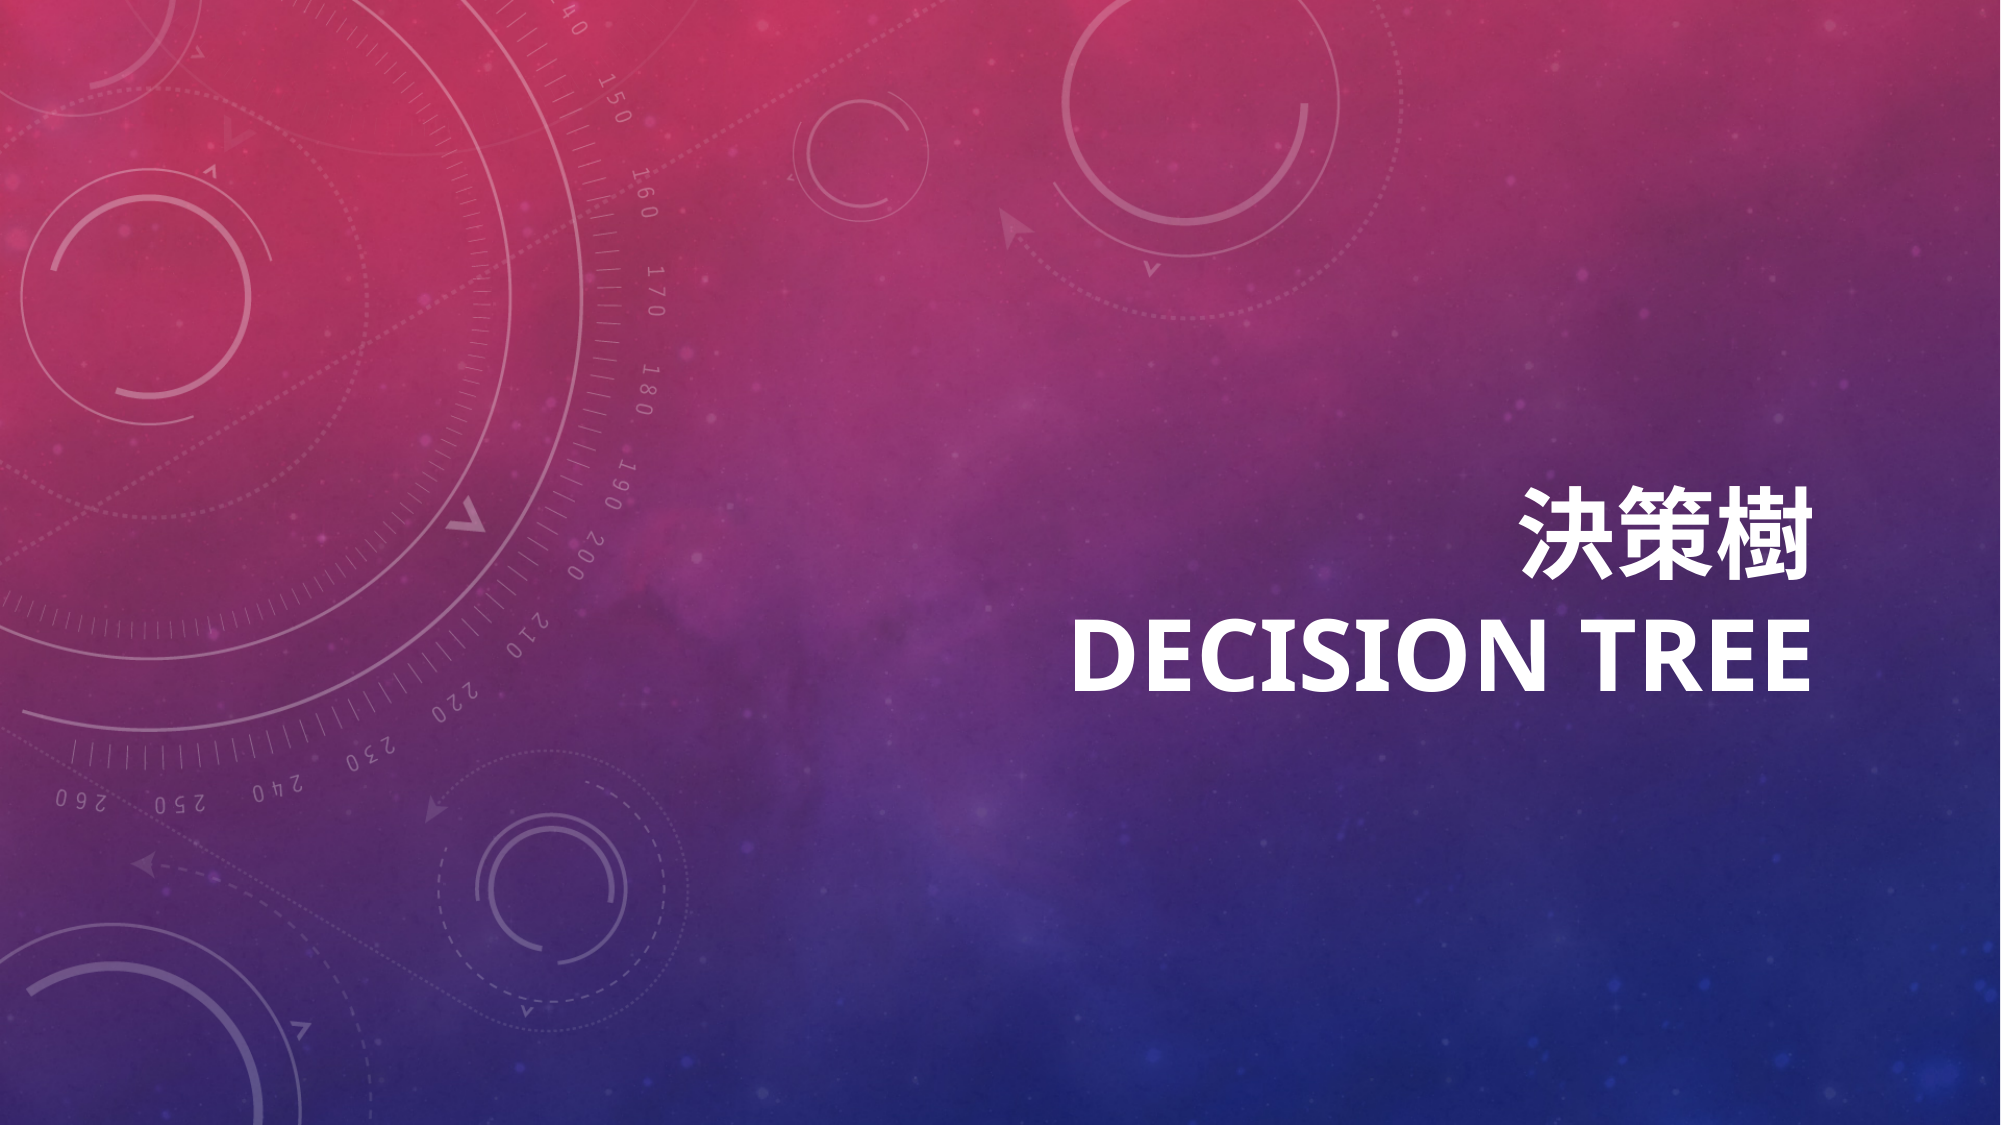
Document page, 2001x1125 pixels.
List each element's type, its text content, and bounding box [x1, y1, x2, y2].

title 決策樹 Decision Tree [650, 322, 1831, 720]
picture [0, 0, 2001, 1125]
